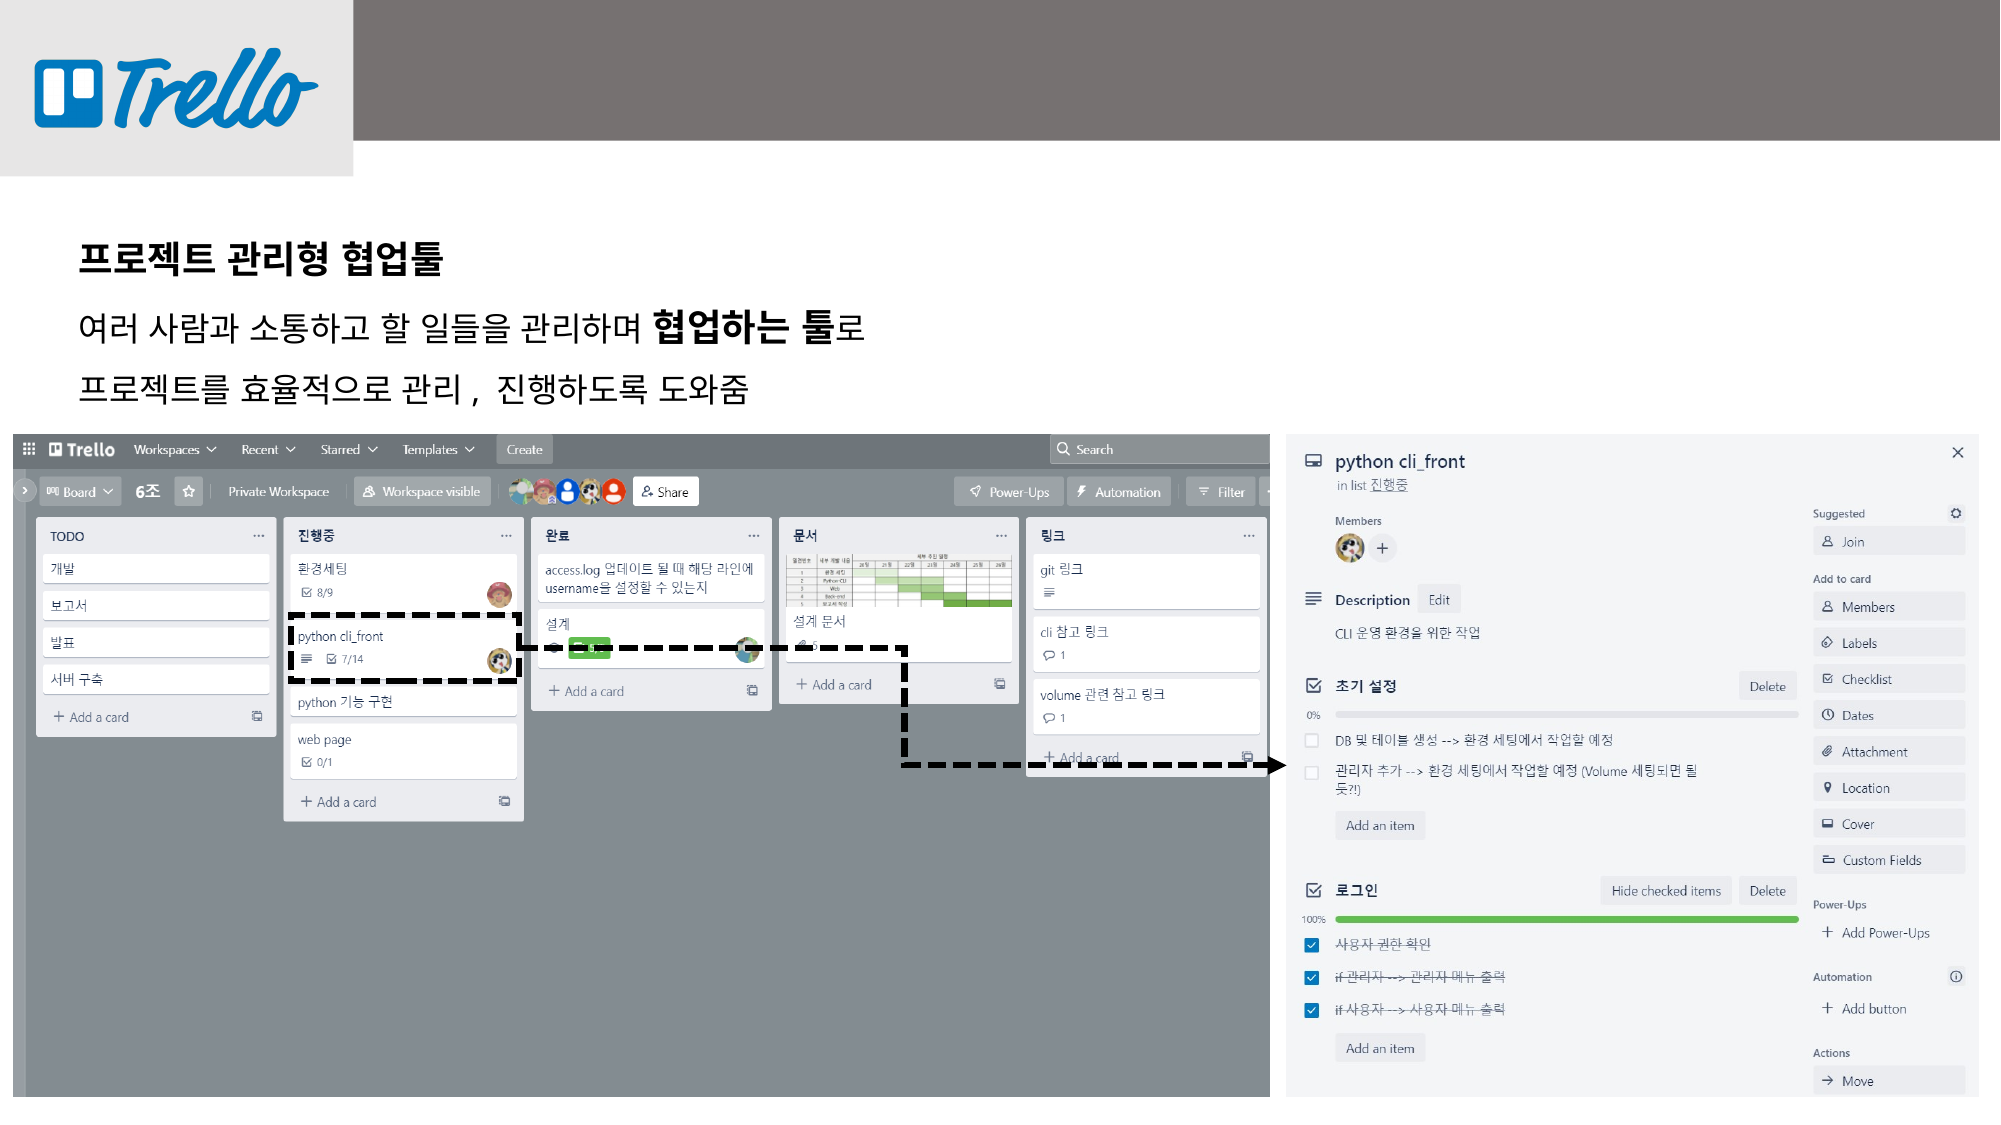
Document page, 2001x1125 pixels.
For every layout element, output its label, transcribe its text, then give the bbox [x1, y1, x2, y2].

text_box [361, 0, 2000, 142]
text_box 프로젝트 관리형 협업툴 여러 사람과 소통하고 할 일들을 관리하며 협업하는 툴로 프로젝트를 효율적으로 관리, 진행하도록 도와줌 [63, 206, 1000, 416]
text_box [519, 647, 1287, 766]
picture [13, 434, 1270, 1097]
picture [0, 0, 361, 211]
picture [1286, 434, 1979, 1097]
